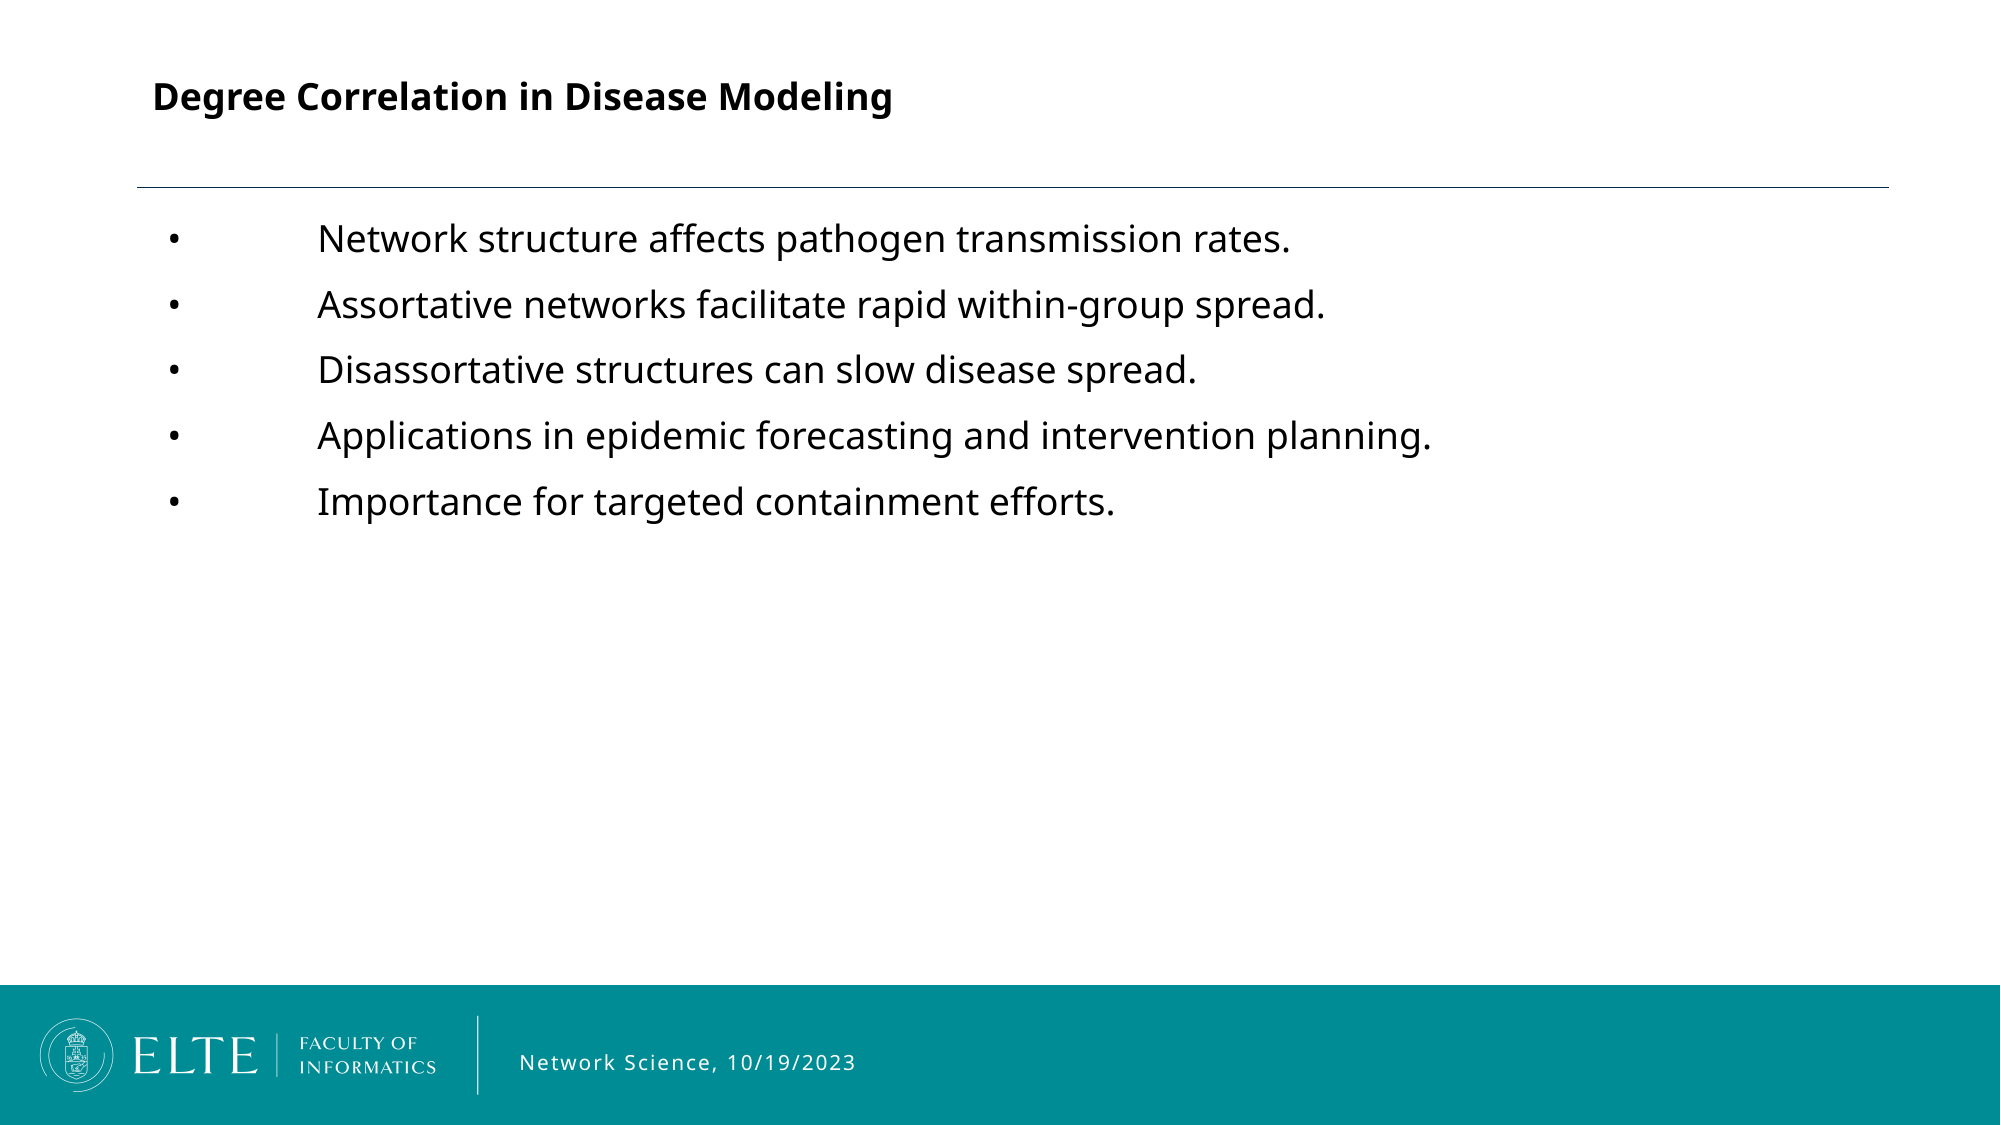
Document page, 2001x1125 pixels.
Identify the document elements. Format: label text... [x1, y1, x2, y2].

text_box Degree Correlation in Disease Modeling [137, 65, 1863, 126]
picture [0, 985, 2000, 1125]
list • Network structure affects pathogen transmission rates. • Assortative networks facilitate rapid within-group spread. • Disassortative structures can slow disease spread. • Applications in epidemic forecasting and intervention planning. • Importance for targeted containment efforts. [152, 207, 1878, 946]
